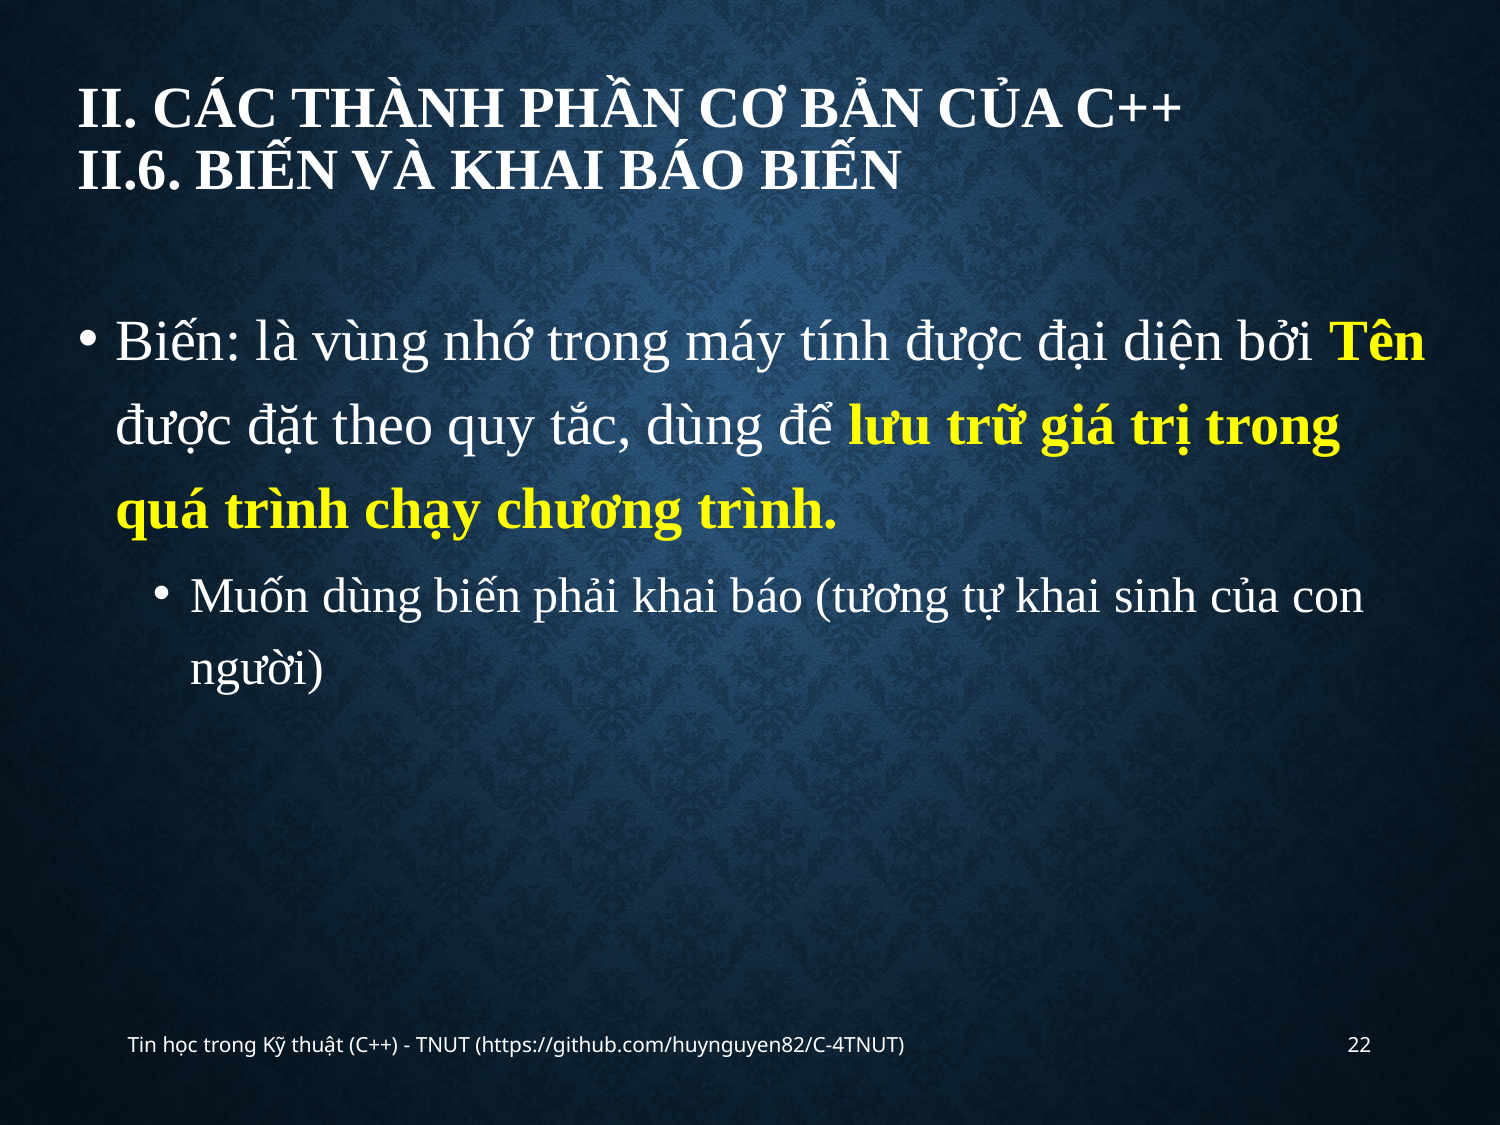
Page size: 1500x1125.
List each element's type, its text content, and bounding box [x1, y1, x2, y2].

title II. CÁC THÀNH PHẦN CƠ BẢN CỦA C++ II.6. Biến và khai báo biến [63, 31, 1445, 249]
slide_number 22 [1293, 1016, 1387, 1076]
list Biến: là vùng nhớ trong máy tính được đại diện bởi Tên được đặt theo quy tắc, dùng để lưu trữ giá trị trong quá trình chạy chương trình. Muốn dùng biến phải khai báo (tương tự khai sinh của con người) [63, 280, 1445, 999]
footer Tin học trong Kỹ thuật (C++) - TNUT (https://github.com/huynguyen82/C-4TNUT) [112, 1016, 934, 1076]
